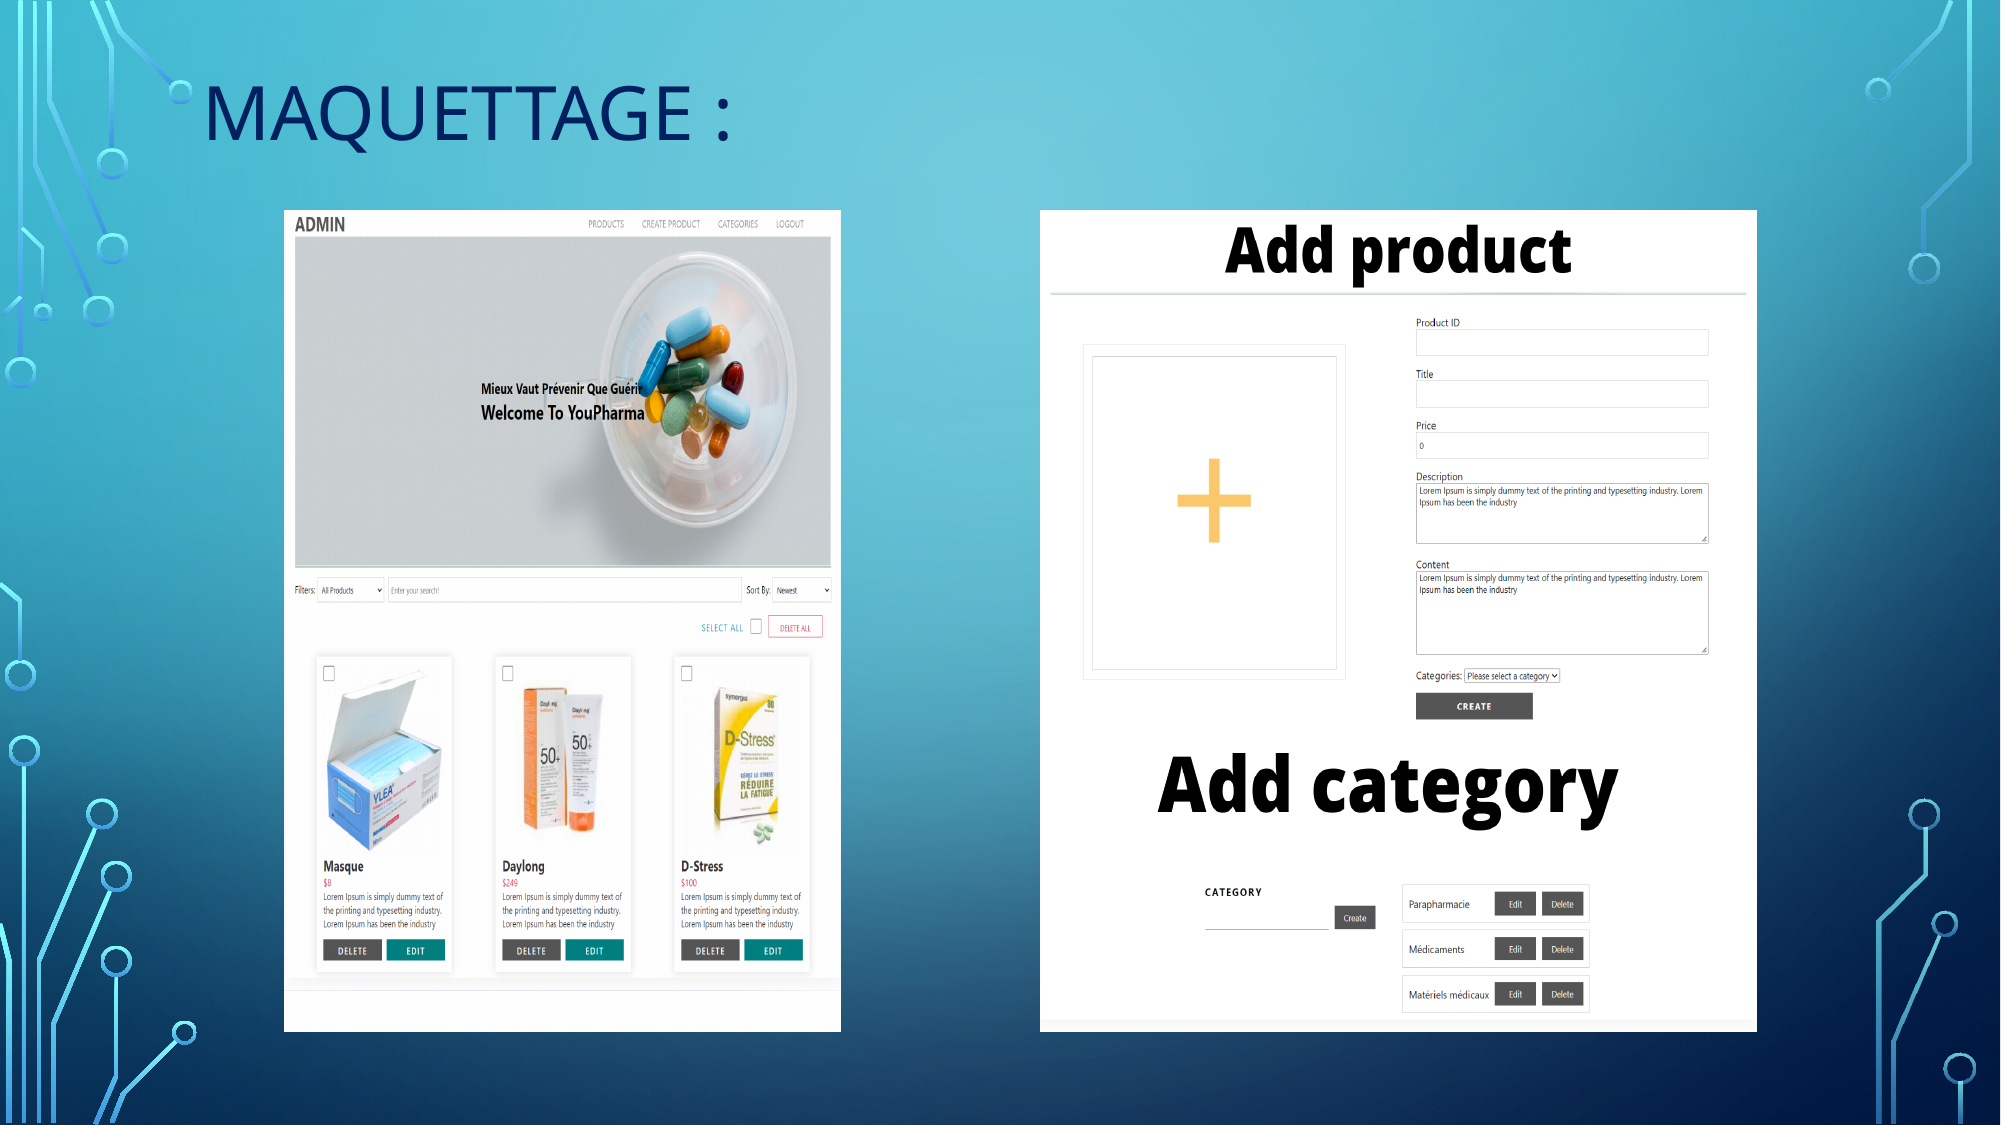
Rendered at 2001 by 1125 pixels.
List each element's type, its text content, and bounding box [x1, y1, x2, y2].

title Maquettage : [187, 21, 1813, 211]
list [284, 210, 842, 1032]
picture [1040, 210, 1757, 1032]
